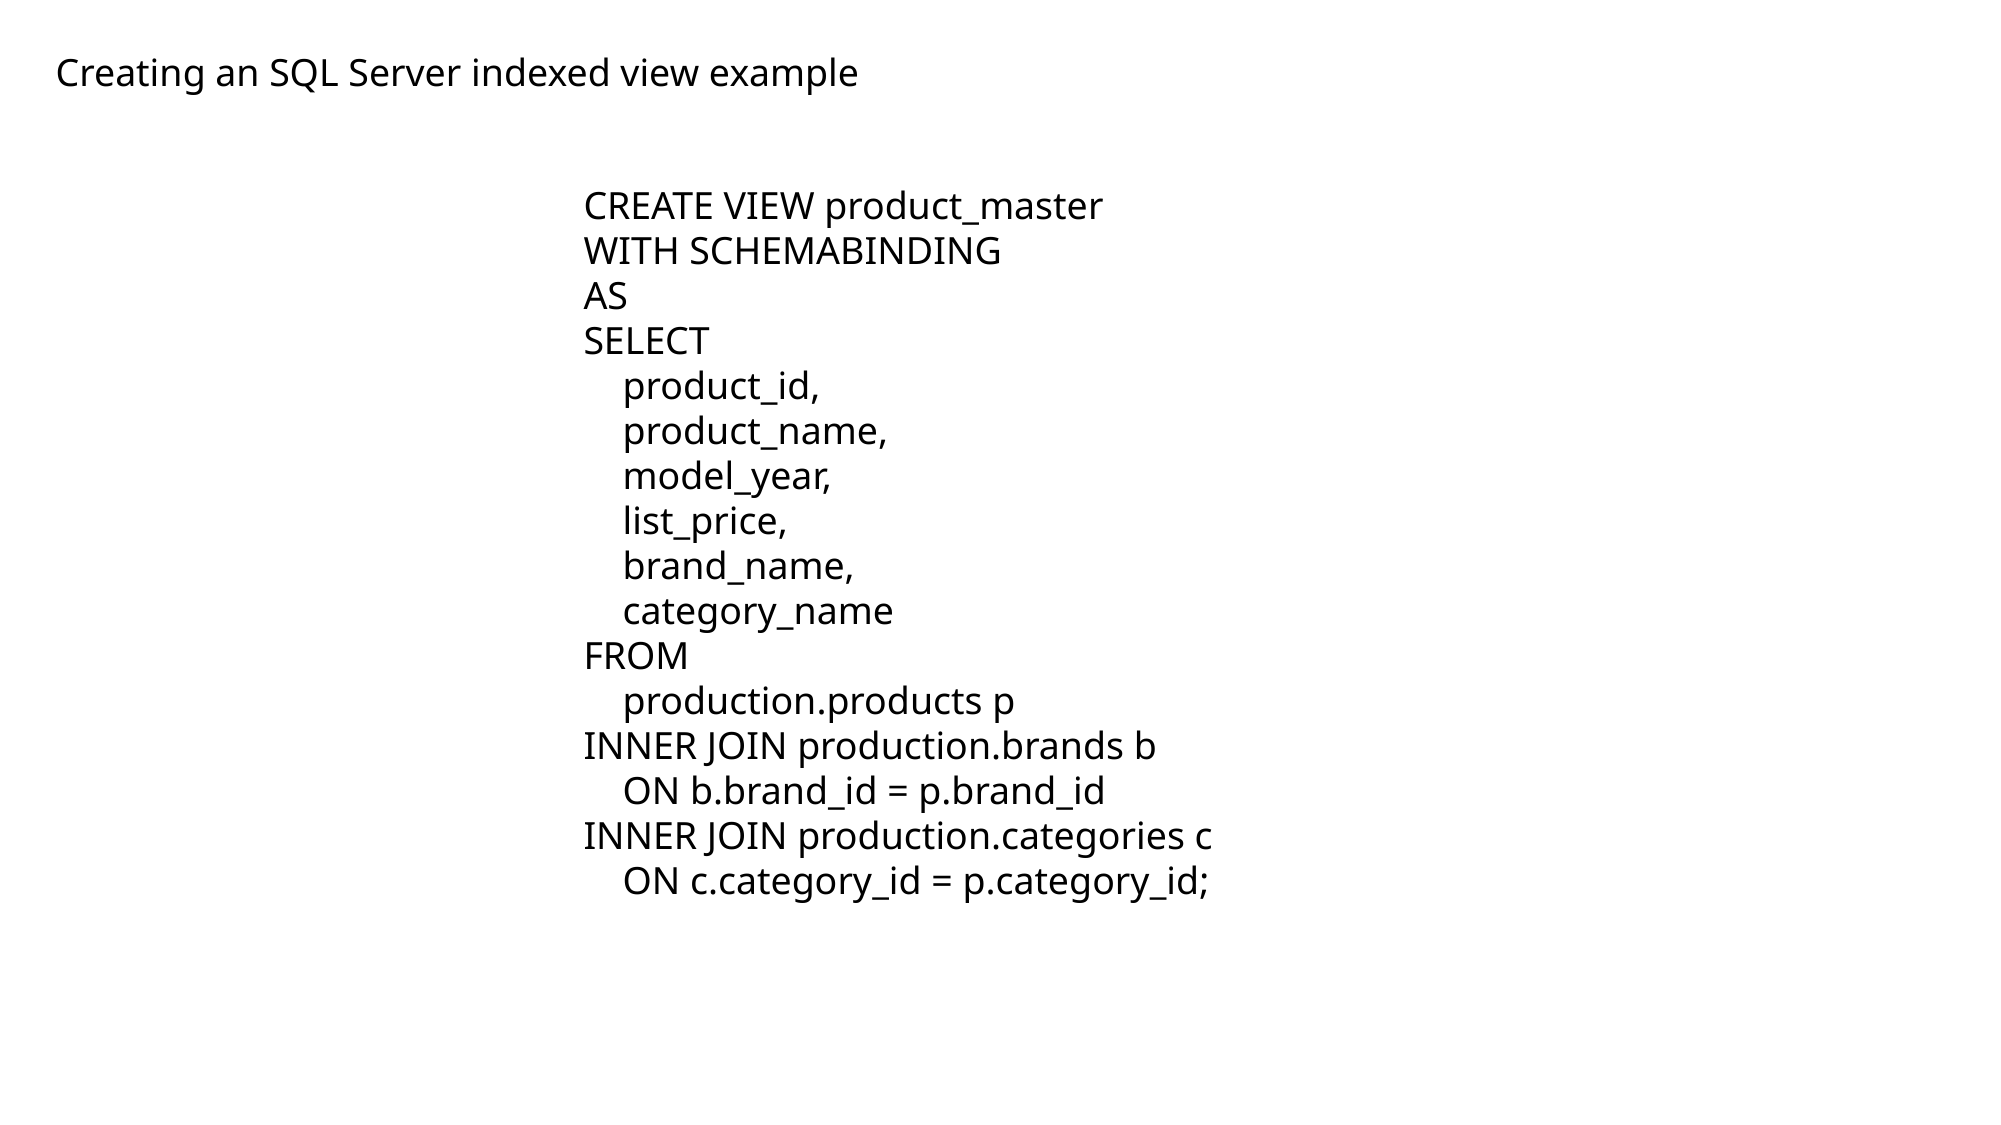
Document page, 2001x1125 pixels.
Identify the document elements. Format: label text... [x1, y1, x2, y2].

text_box Creating an SQL Server indexed view example [40, 41, 1041, 102]
text_box CREATE VIEW product_master WITH SCHEMABINDING AS SELECT product_id, product_name, model_year, list_price, brand_name, category_name FROM production.products p INNER JOIN production.brands b ON b.brand_id = p.brand_id INNER JOIN production.categories c ON c.category_id = p.category_id; [568, 174, 1569, 910]
